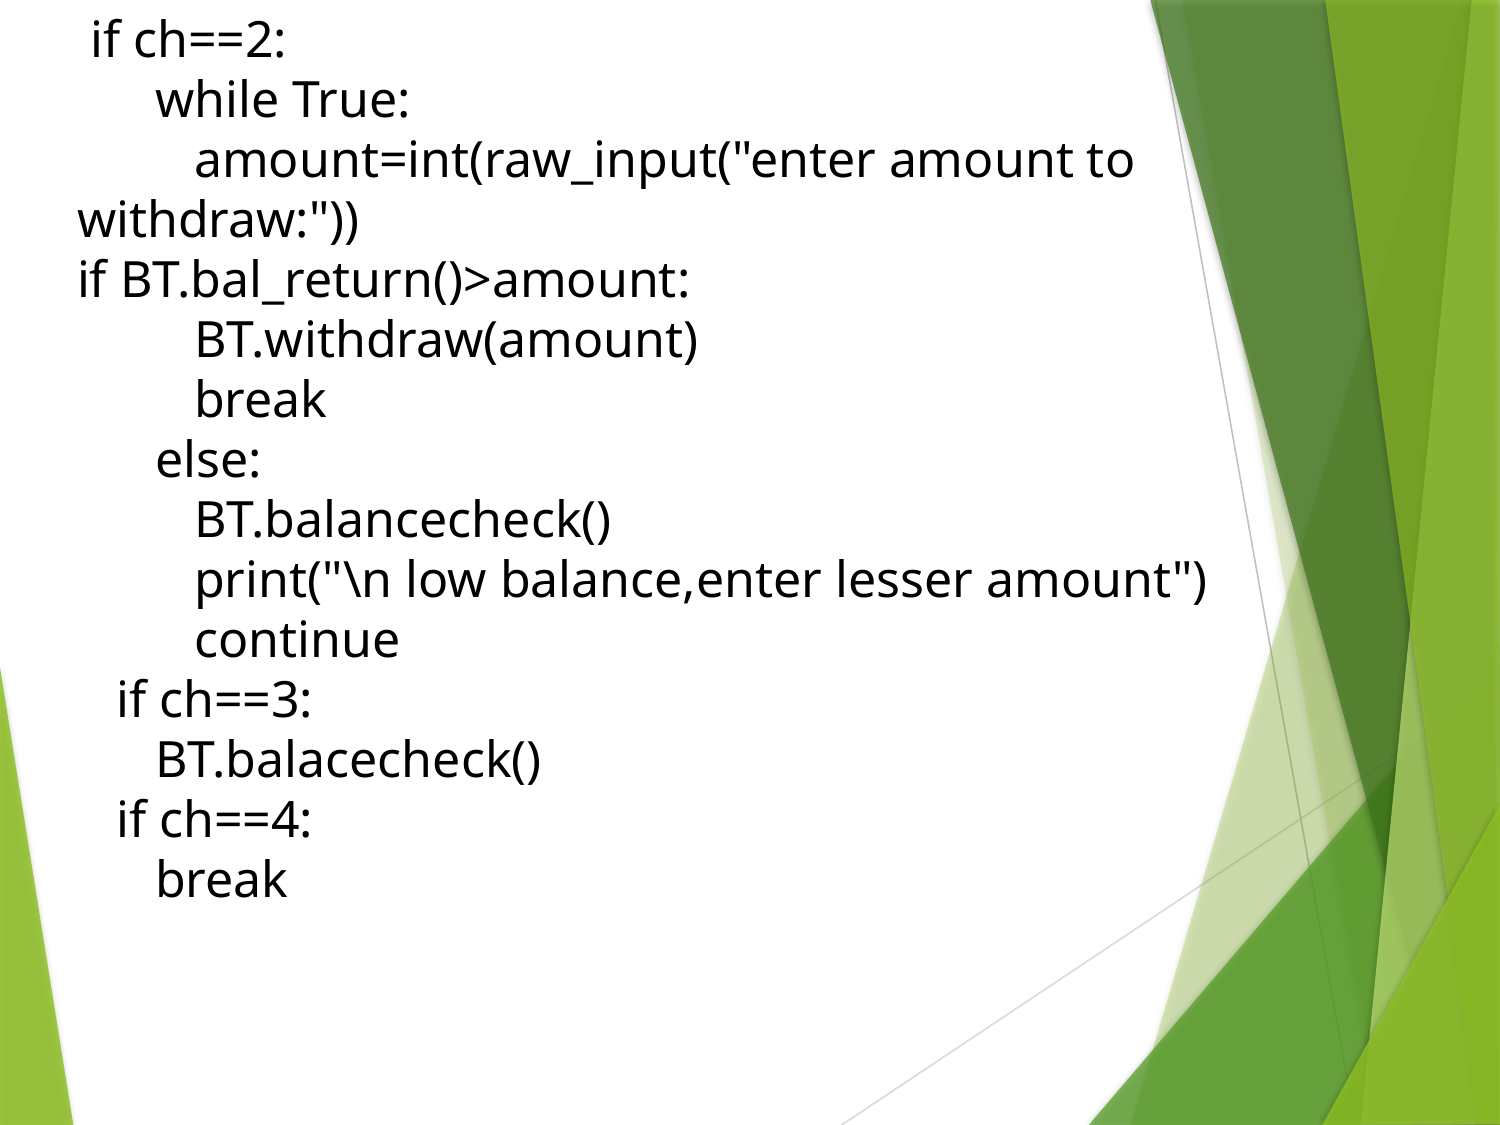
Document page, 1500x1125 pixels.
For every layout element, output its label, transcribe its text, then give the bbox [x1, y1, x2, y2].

text_box if ch==2: while True: amount=int(raw_input("enter amount to withdraw:")) if BT.bal_return()>amount: BT.withdraw(amount) break else: BT.balancecheck() print("\n low balance,enter lesser amount") continue if ch==3: BT.balacecheck() if ch==4: break [62, 0, 1425, 975]
